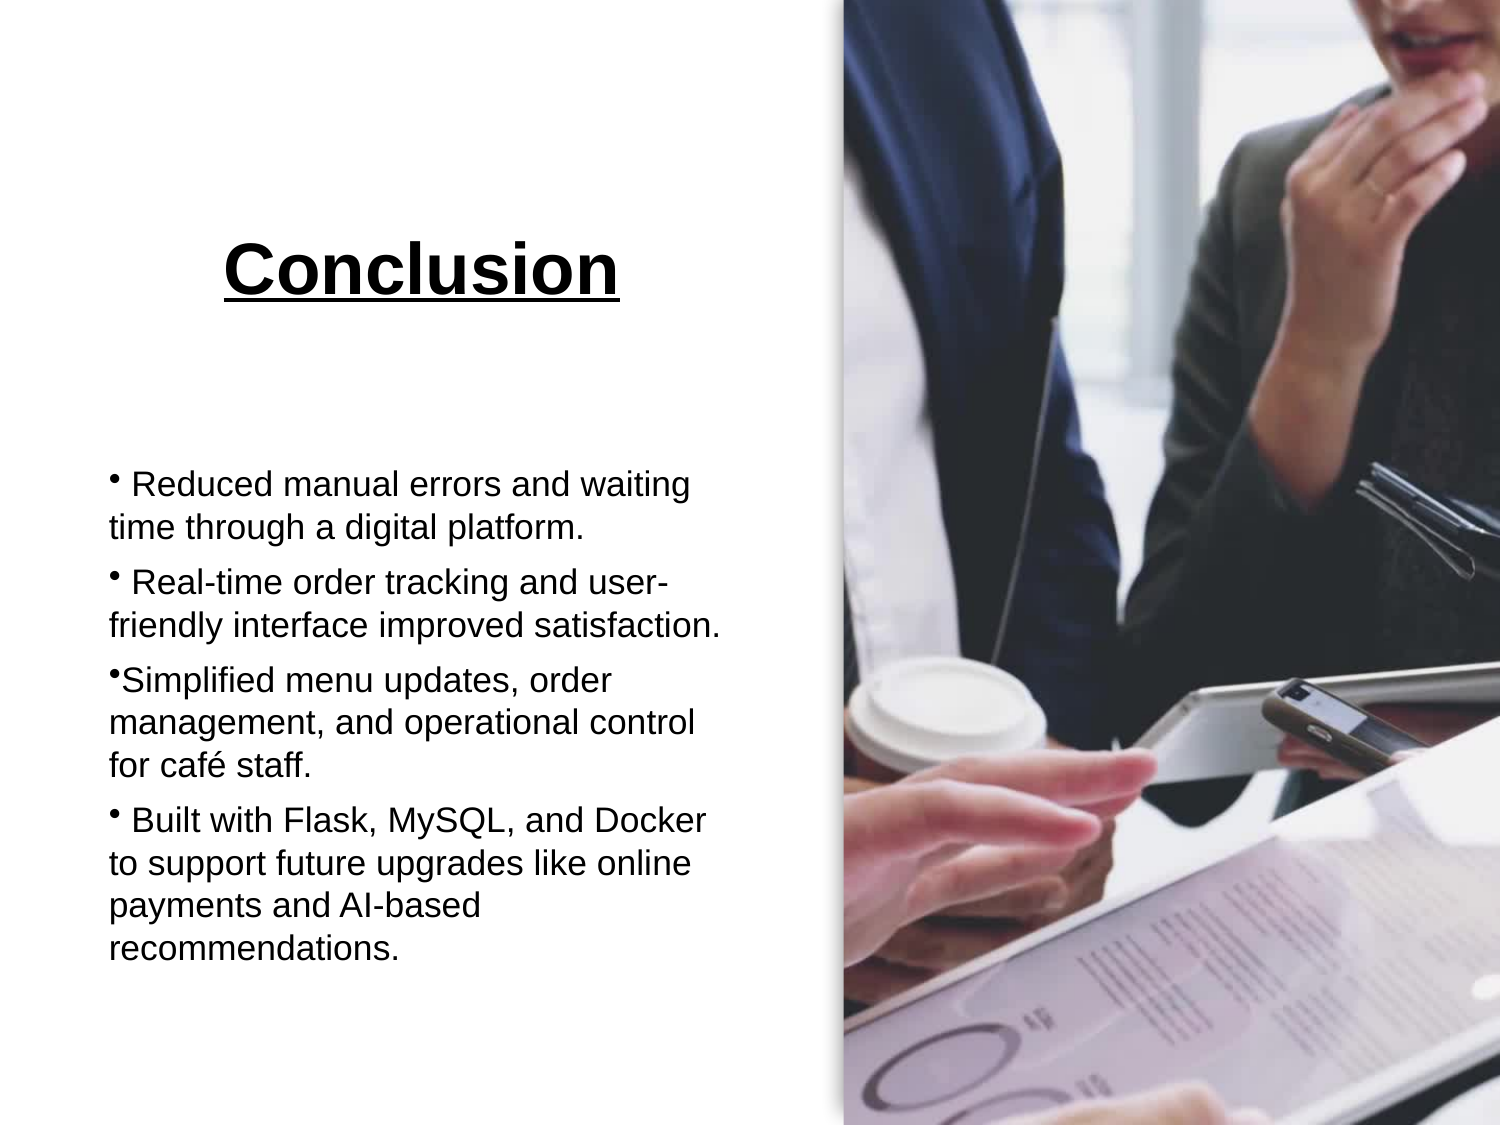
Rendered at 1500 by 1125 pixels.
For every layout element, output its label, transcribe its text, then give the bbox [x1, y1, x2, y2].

title Conclusion [93, 125, 750, 405]
list Reduced manual errors and waiting time through a digital platform. Real-time order tracking and user-friendly interface improved satisfaction. Simplified menu updates, order management, and operational control for café staff. Built with Flask, MySQL, and Docker to support future upgrades like online payments and AI-based recommendations. [93, 405, 750, 1024]
text_box [0, 0, 837, 1125]
picture [843, 0, 1500, 1125]
